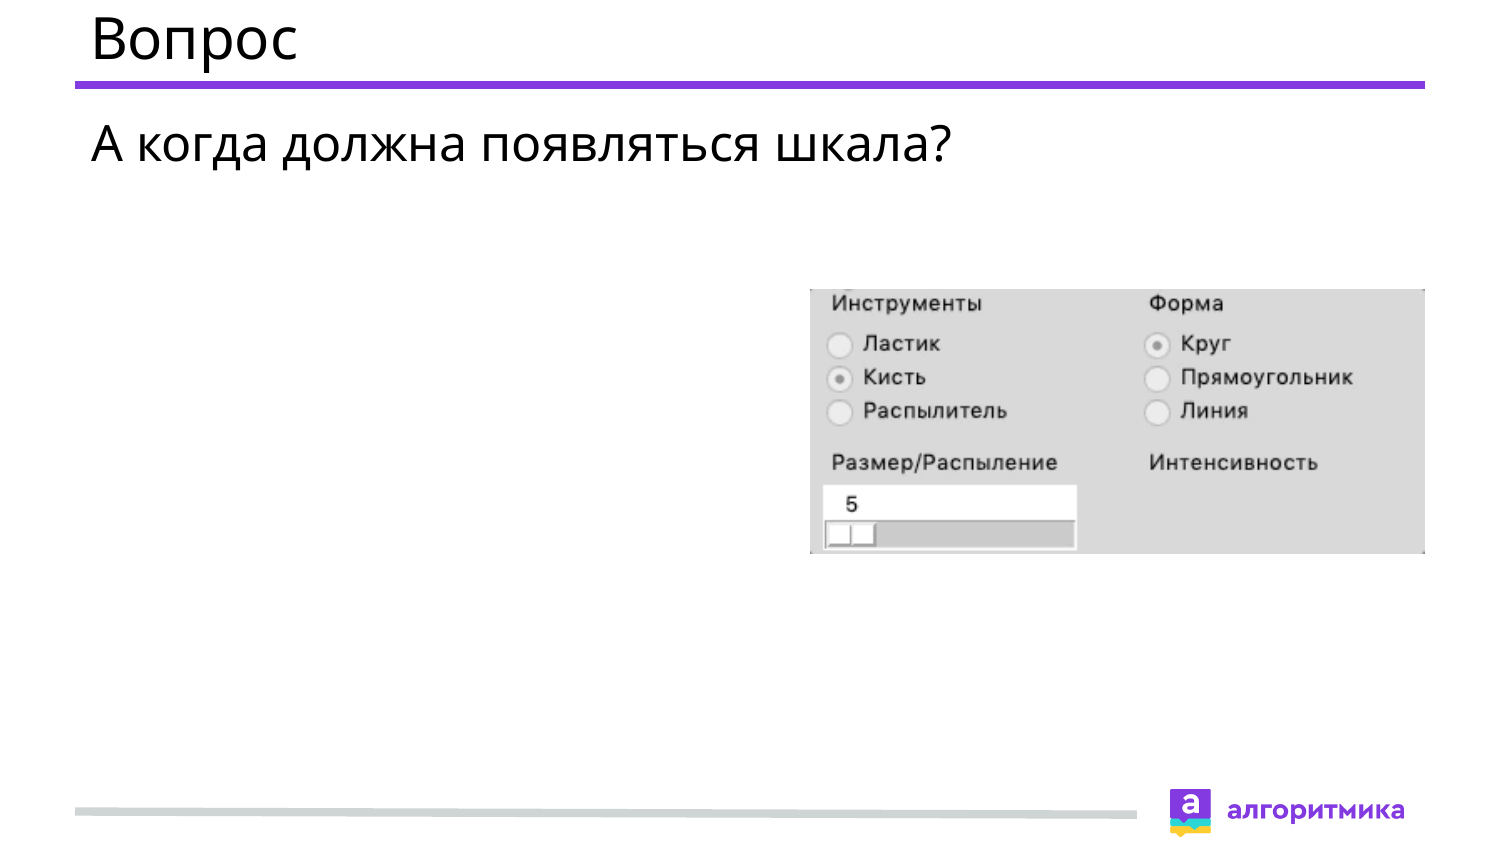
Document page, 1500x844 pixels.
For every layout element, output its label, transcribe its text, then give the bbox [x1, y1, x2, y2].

picture [810, 289, 1426, 555]
title Вопрос [75, 0, 1425, 73]
list А когда должна появляться шкала? [75, 96, 1425, 311]
picture [1170, 789, 1404, 837]
